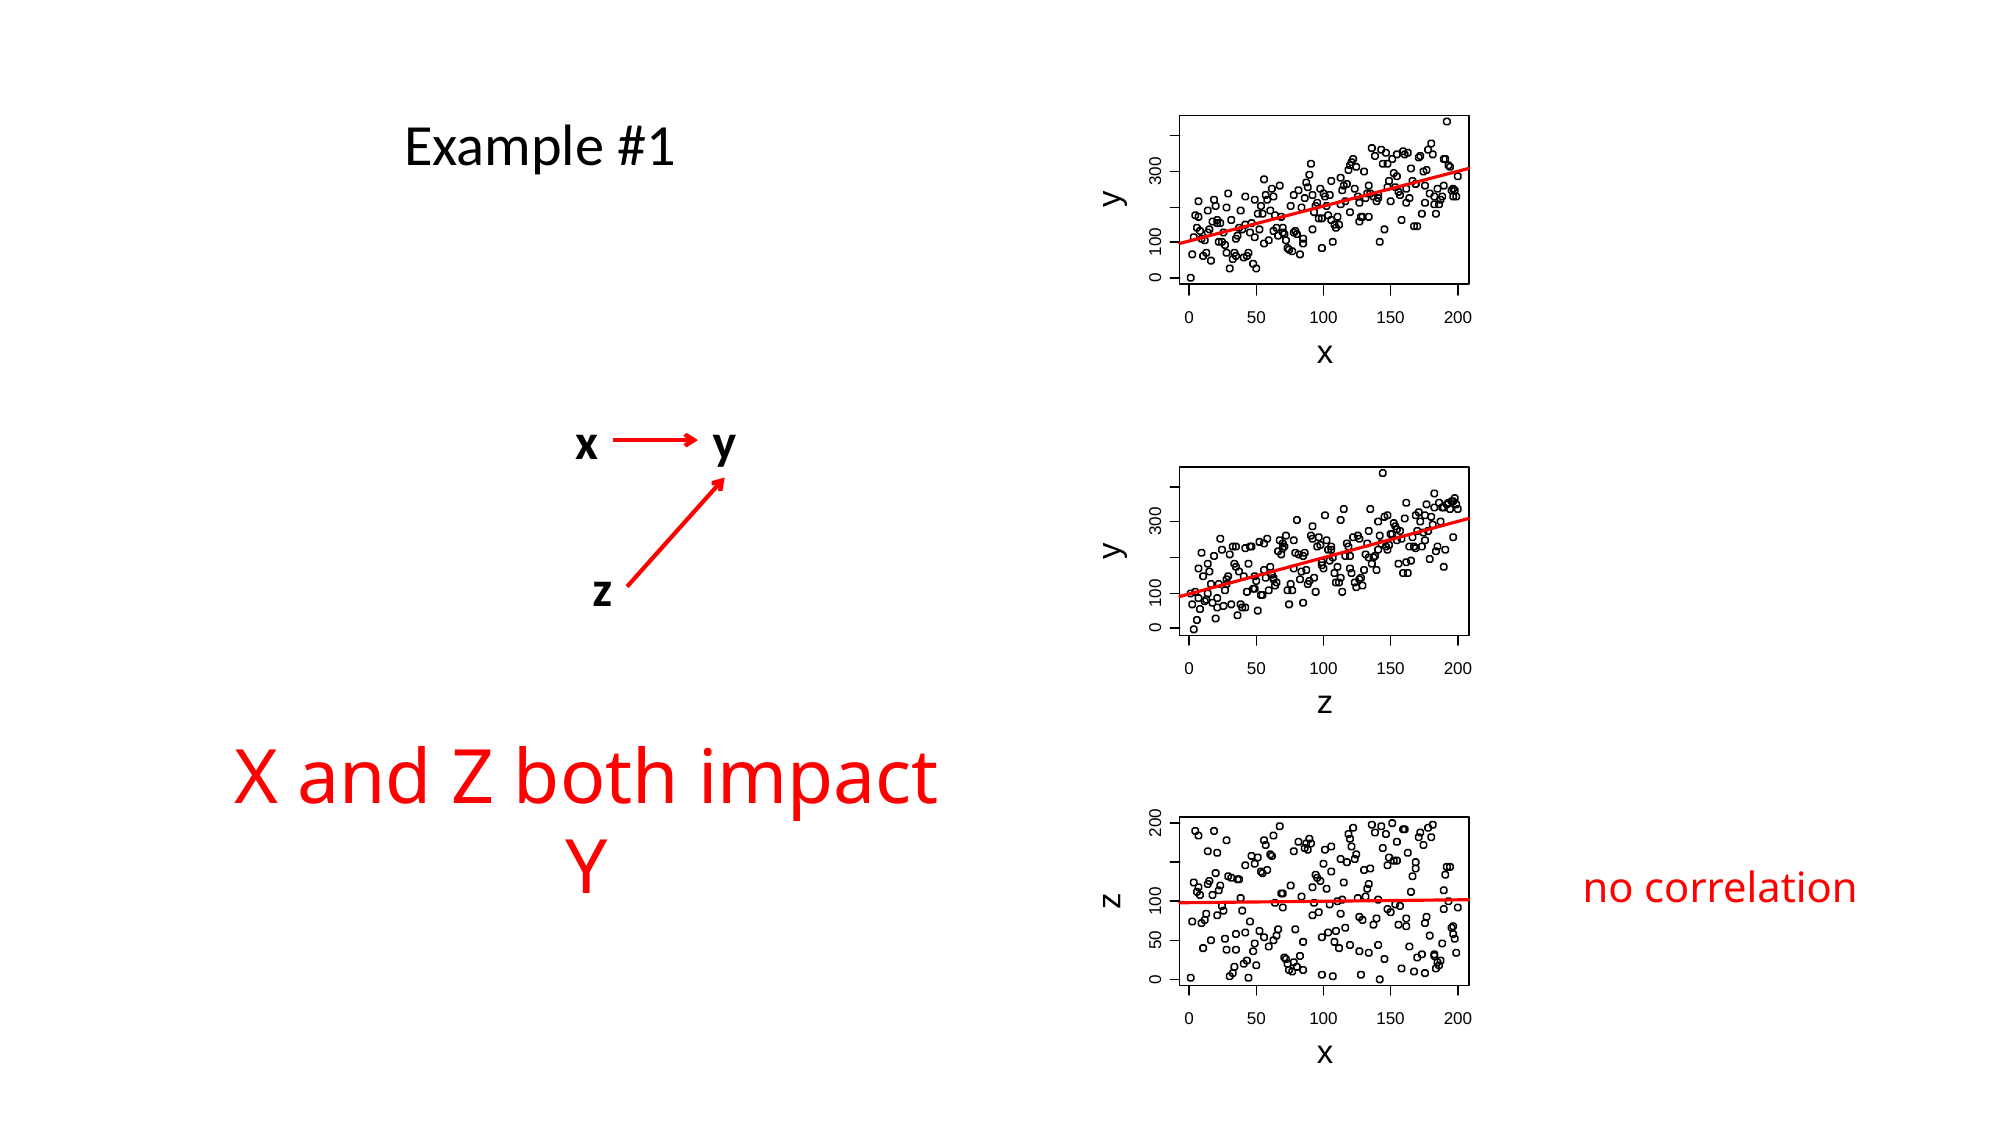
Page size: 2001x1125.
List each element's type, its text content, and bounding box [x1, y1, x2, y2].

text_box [627, 478, 725, 588]
picture [1099, 35, 1510, 1085]
text_box x [560, 402, 614, 478]
text_box Example #1 [389, 99, 691, 185]
text_box z [577, 549, 628, 624]
text_box X and Z both impact Y [207, 721, 967, 917]
text_box y [697, 402, 752, 478]
text_box no correlation [1523, 852, 1917, 918]
